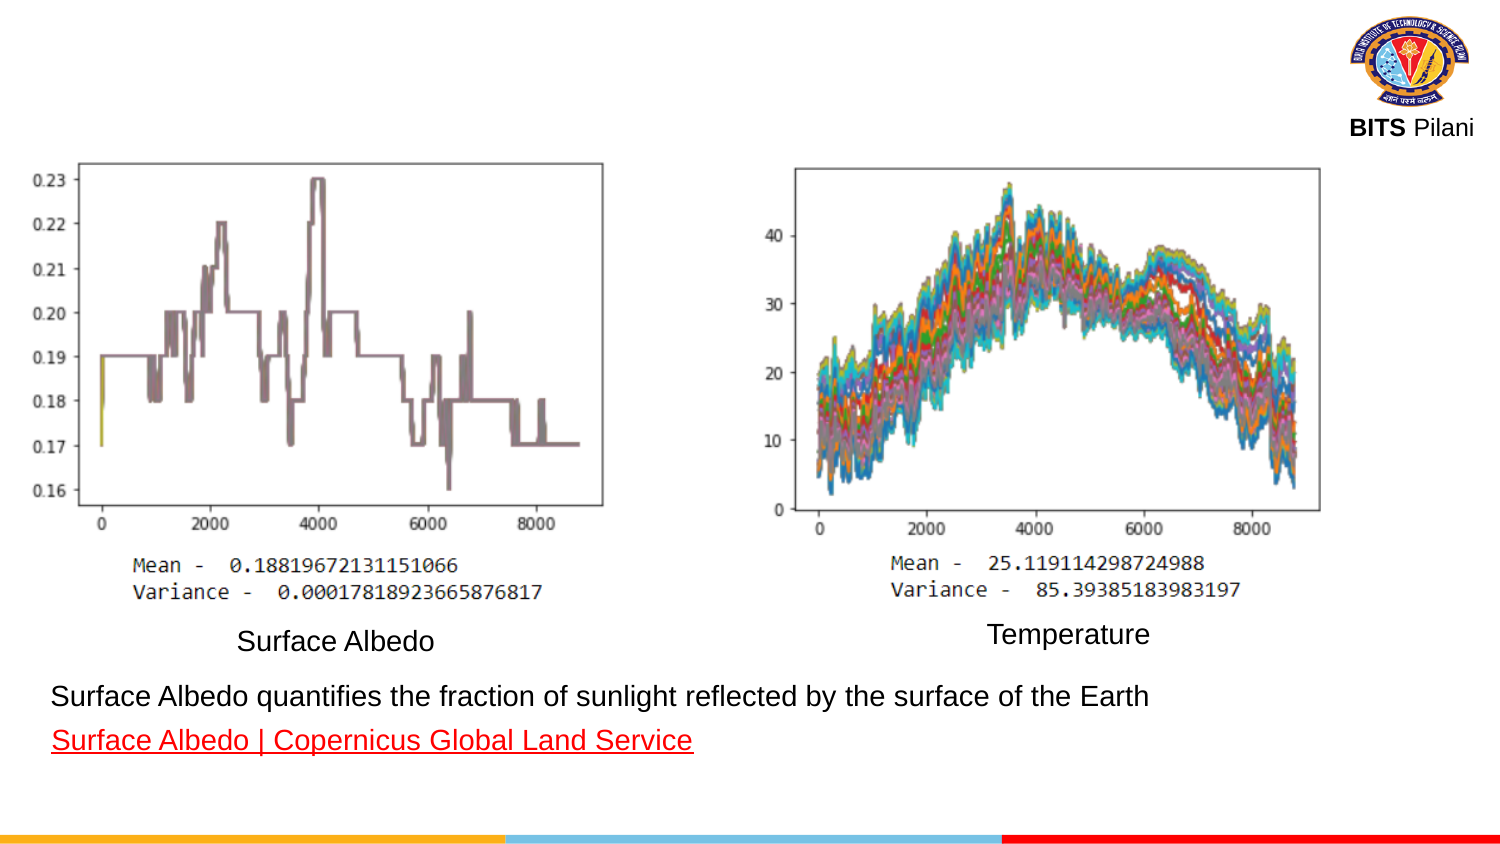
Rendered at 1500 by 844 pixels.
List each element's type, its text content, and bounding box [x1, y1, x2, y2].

picture [1335, 2, 1489, 114]
text_box Surface Albedo quantifies the fraction of sunlight reflected by the surface of the Earth [35, 670, 1167, 720]
picture [883, 546, 1255, 612]
text_box Temperature [971, 620, 1166, 658]
text_box Surface Albedo [221, 620, 451, 665]
picture [24, 155, 648, 545]
text_box Surface Albedo | Copernicus Global Land Service [36, 714, 709, 764]
picture [749, 165, 1336, 545]
picture [100, 552, 572, 612]
